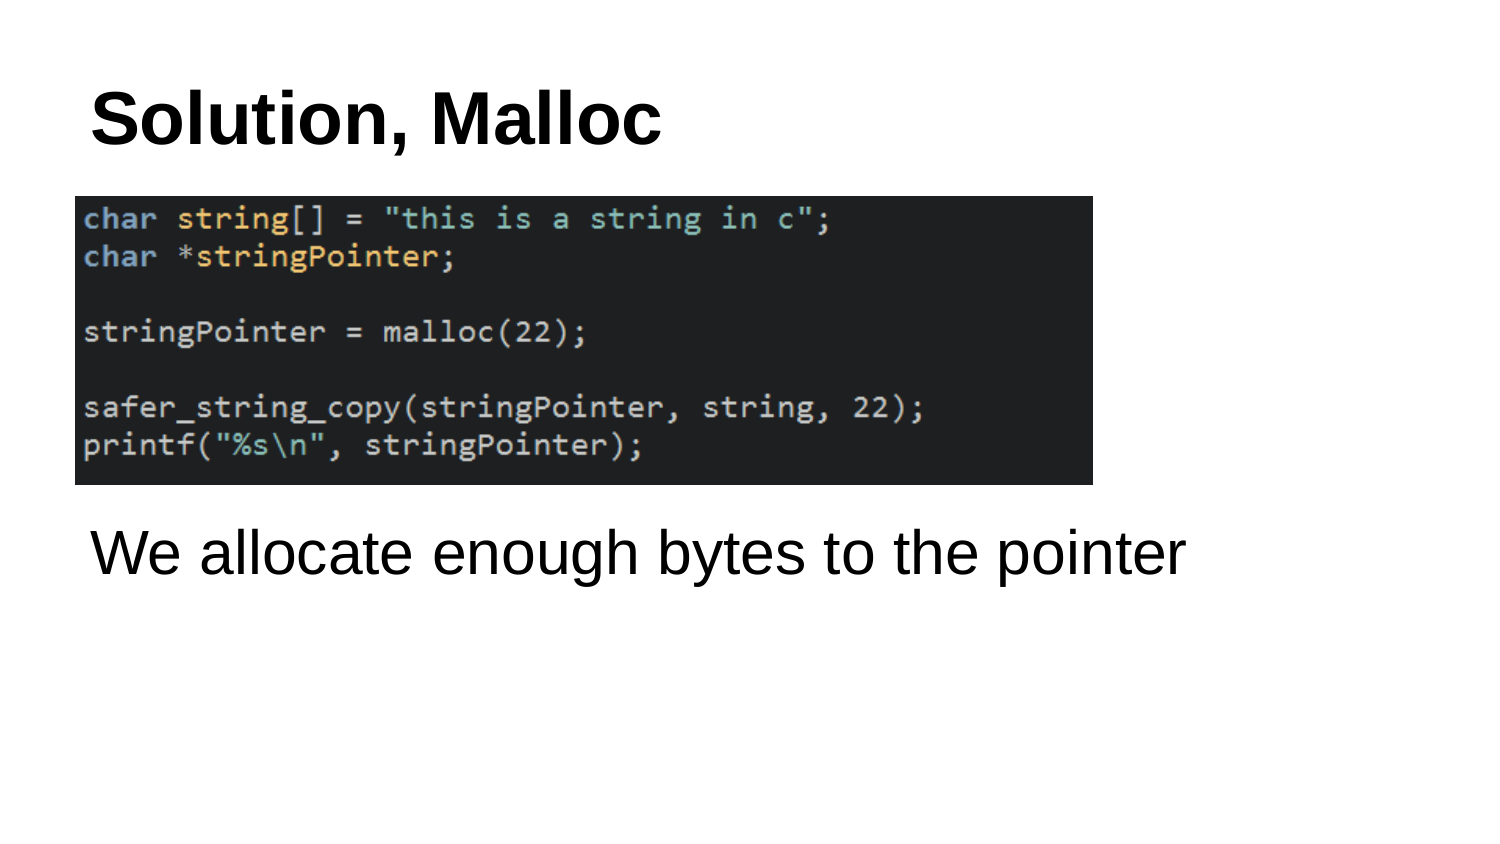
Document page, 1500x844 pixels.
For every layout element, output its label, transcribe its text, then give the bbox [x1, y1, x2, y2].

title Solution, Malloc [75, 33, 1425, 175]
picture [74, 196, 1093, 485]
list We allocate enough bytes to the pointer [75, 196, 1425, 808]
